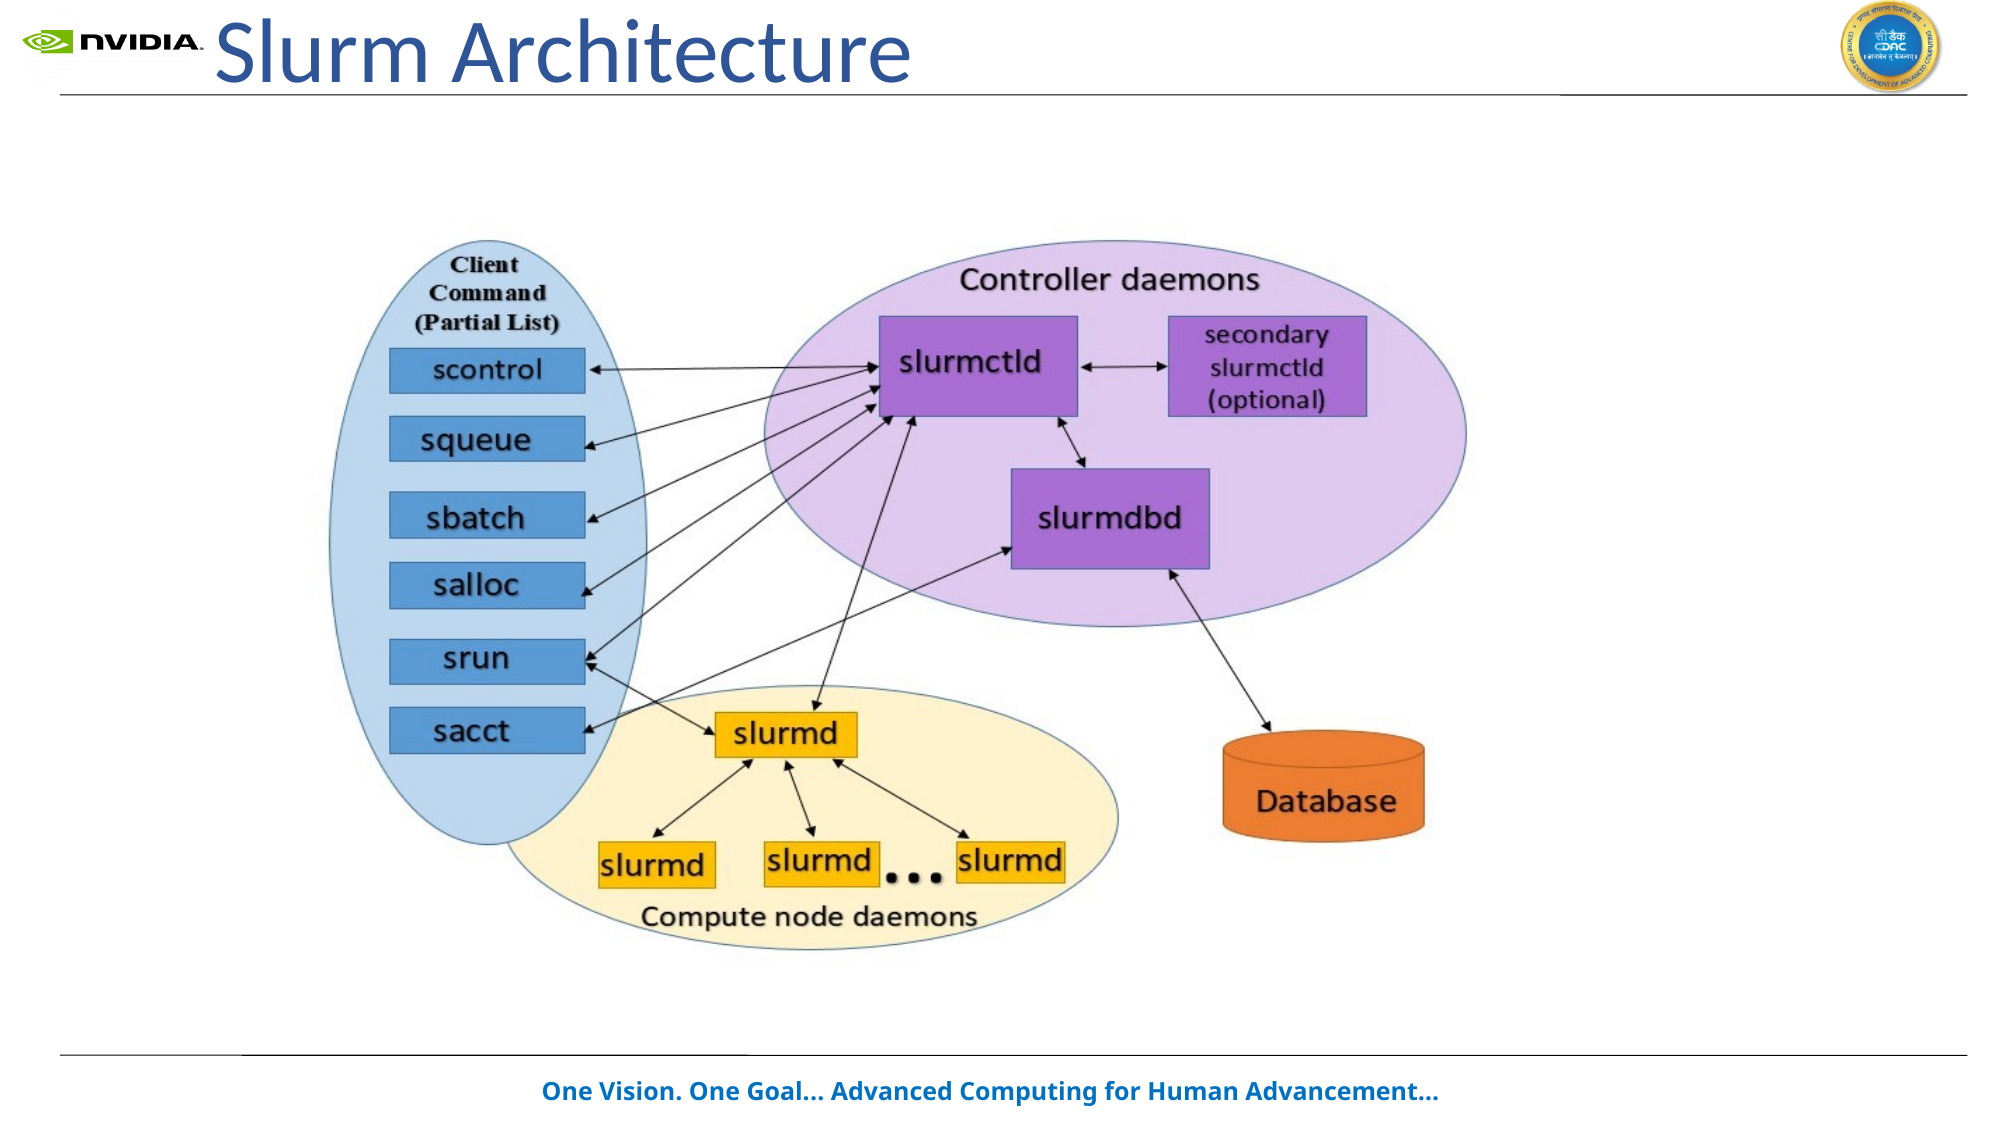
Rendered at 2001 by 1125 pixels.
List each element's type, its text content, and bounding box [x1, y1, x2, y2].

picture [0, 0, 137, 84]
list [221, 121, 1599, 1044]
picture [1863, 0, 1943, 95]
title Slurm Architecture [137, 0, 1863, 105]
